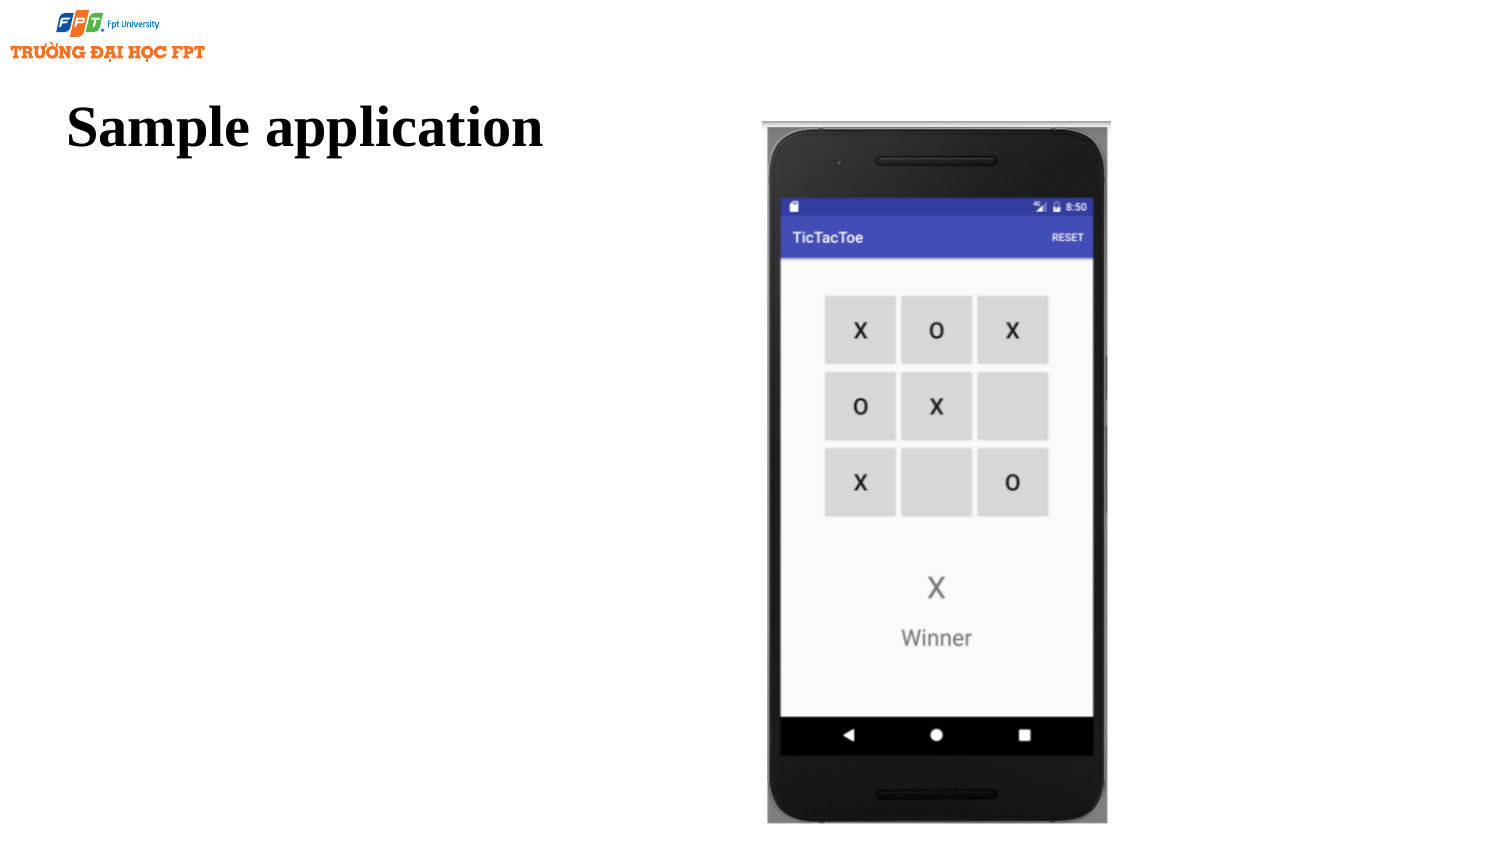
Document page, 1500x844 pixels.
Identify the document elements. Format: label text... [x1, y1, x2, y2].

title Sample application [51, 72, 1449, 167]
picture [762, 121, 1112, 828]
